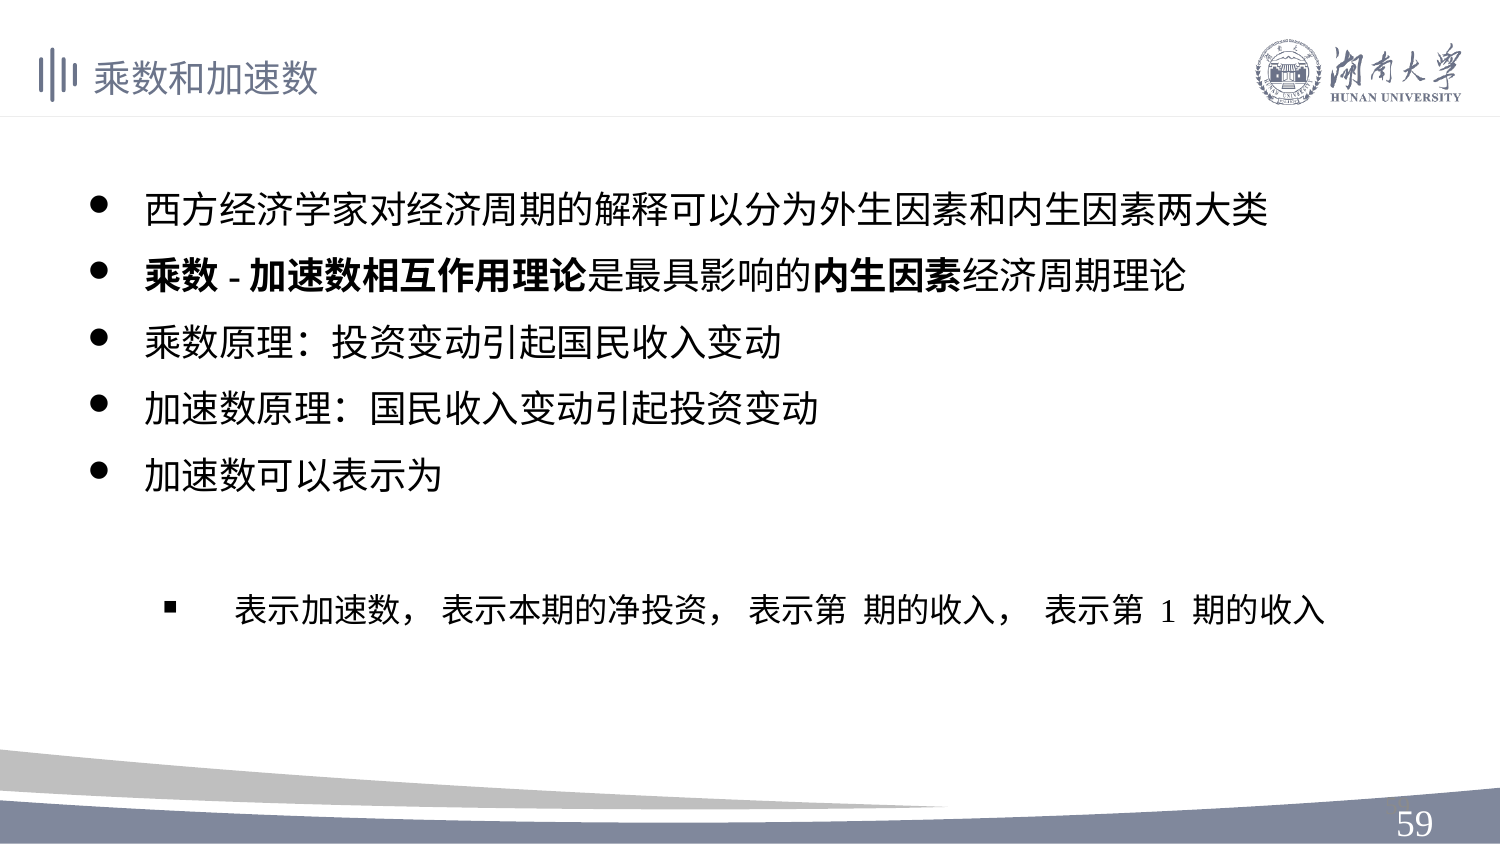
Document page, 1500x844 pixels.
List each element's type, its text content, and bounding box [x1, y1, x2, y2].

text_box 乘数和加速数 [79, 47, 1177, 108]
slide_number 59 [1074, 782, 1425, 827]
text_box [39, 47, 78, 103]
picture [1249, 33, 1465, 109]
